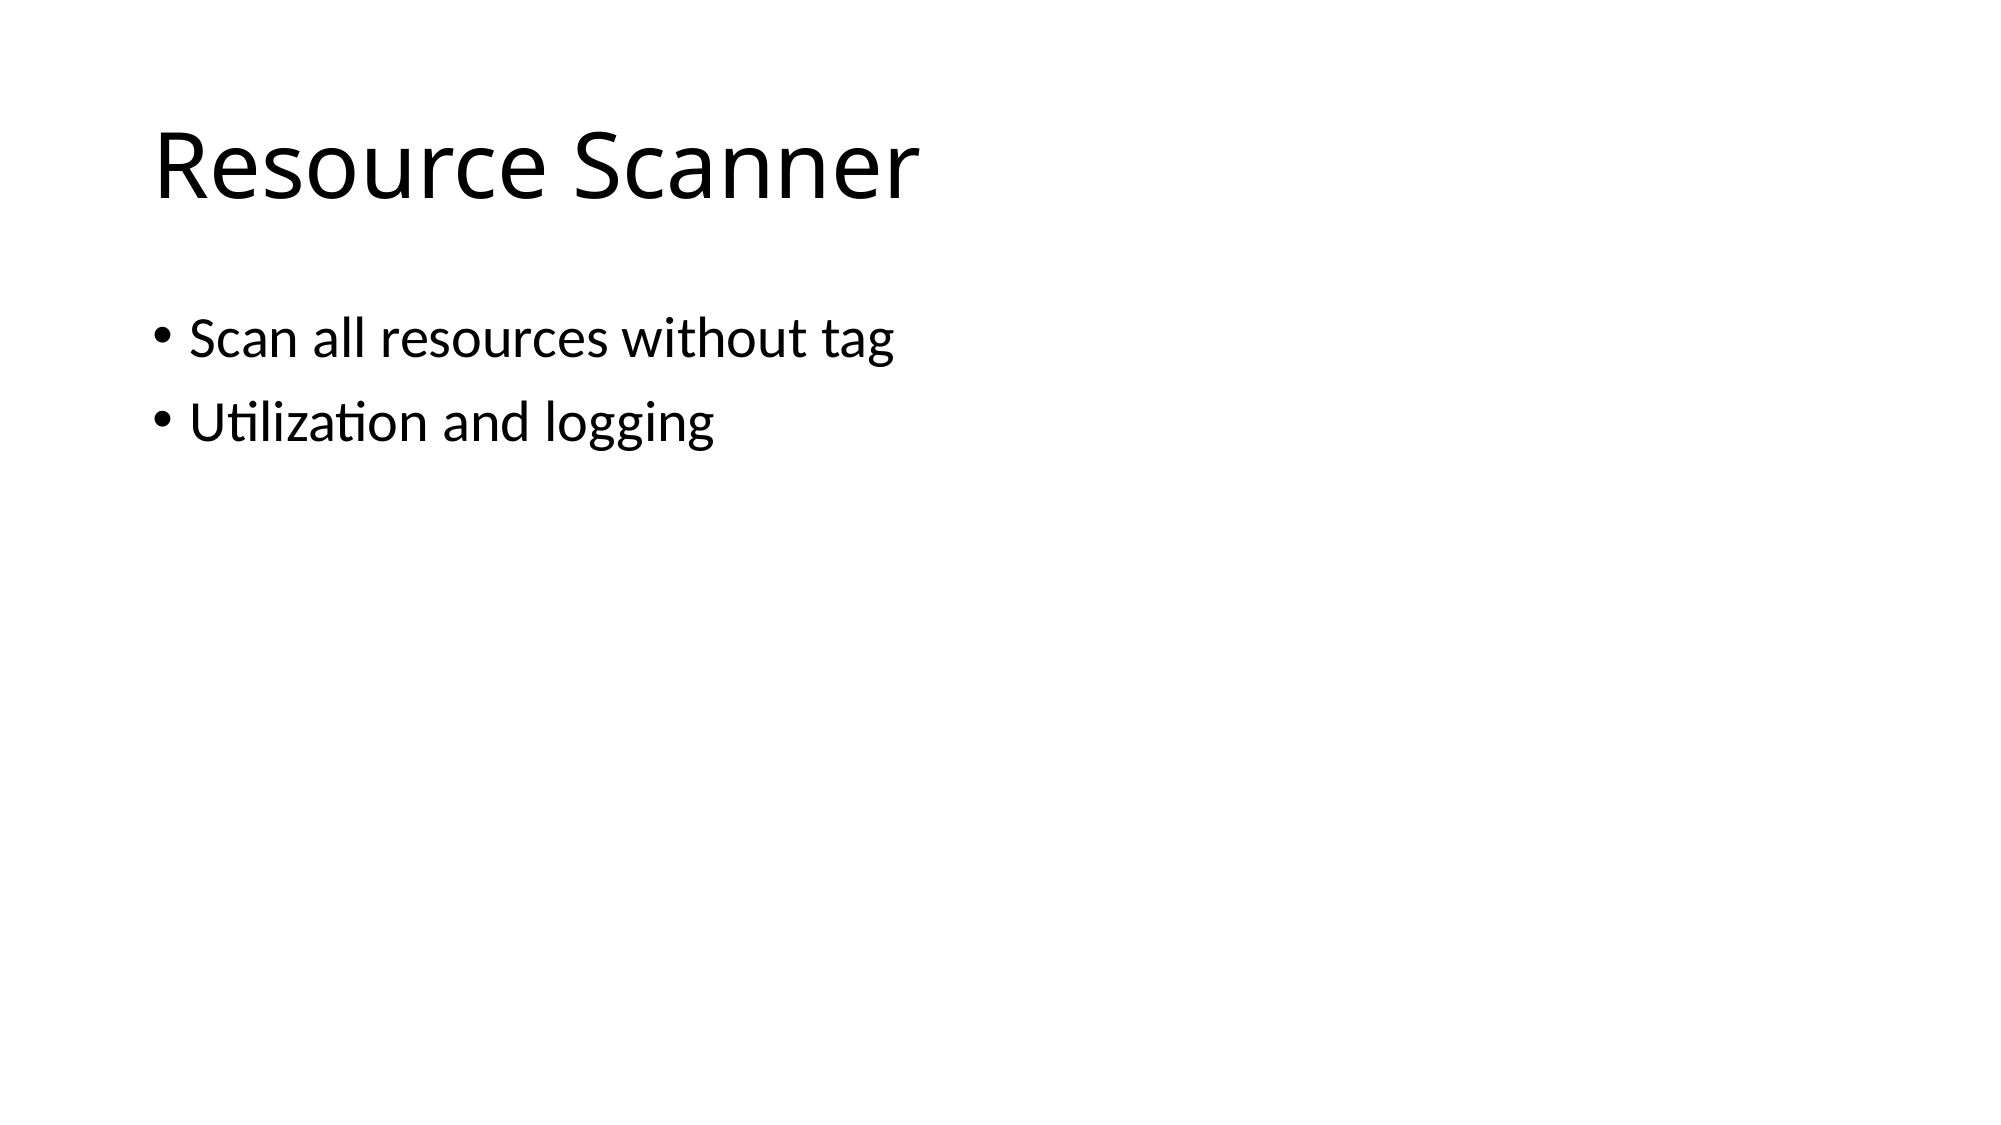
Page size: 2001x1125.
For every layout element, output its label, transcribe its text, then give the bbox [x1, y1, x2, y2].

list Scan all resources without tag Utilization and logging [137, 299, 1863, 1014]
title Resource Scanner [137, 59, 1863, 278]
